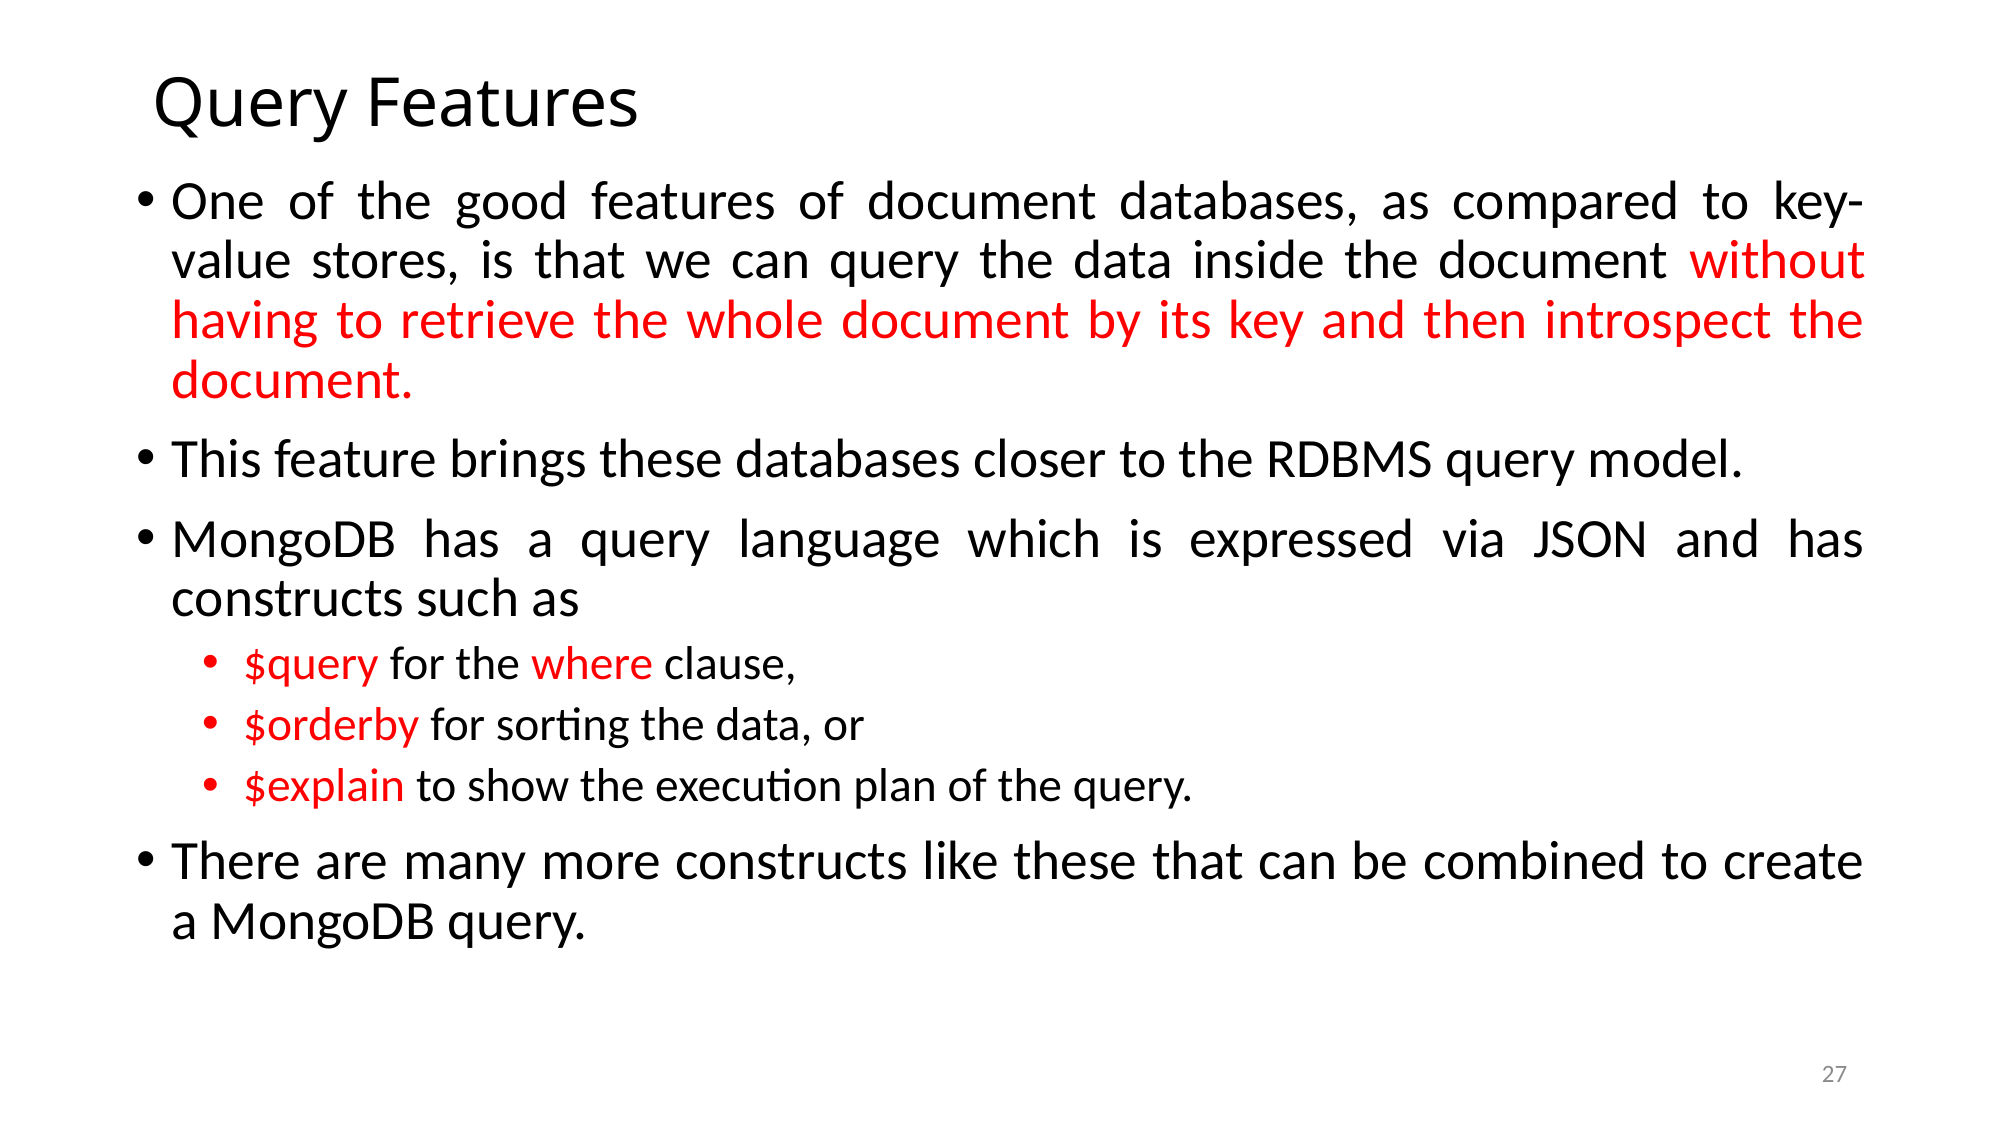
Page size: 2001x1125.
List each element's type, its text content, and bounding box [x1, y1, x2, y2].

title Query Features [137, 59, 1863, 149]
slide_number 27 [1412, 1042, 1863, 1103]
list One of the good features of document databases, as compared to key-value stores, is that we can query the data inside the document without having to retrieve the whole document by its key and then introspect the document. This feature brings these databases closer to the RDBMS query model. MongoDB has a query language which is expressed via JSON and has constructs such as $query for the where clause, $orderby for sorting the data, or $explain to show the execution plan of the query. There are many more constructs like these that can be combined to create a MongoDB query. [121, 164, 1881, 964]
